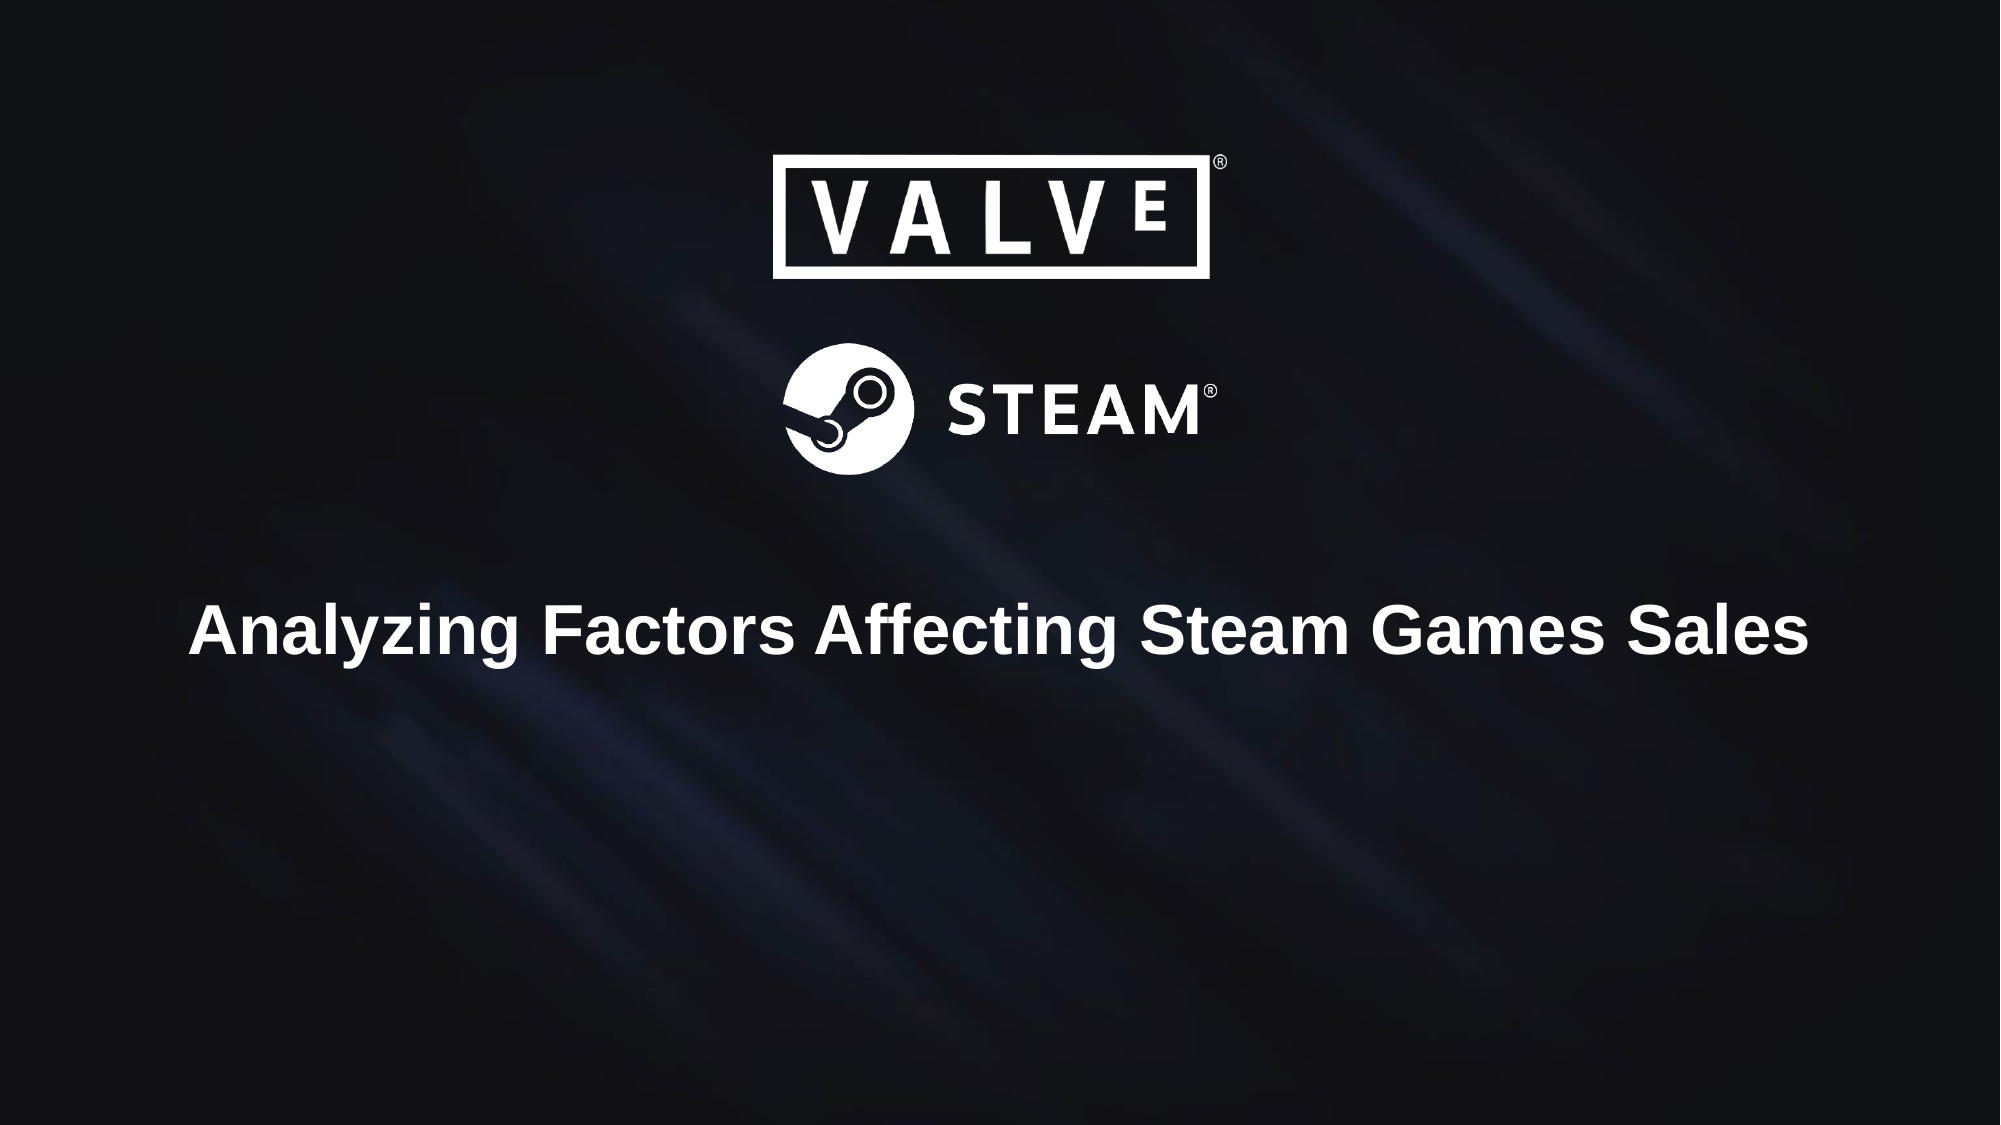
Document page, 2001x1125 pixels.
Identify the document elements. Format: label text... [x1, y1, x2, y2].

picture [0, 0, 2000, 1125]
text_box Analyzing Factors Affecting Steam Games Sales [165, 568, 1835, 700]
